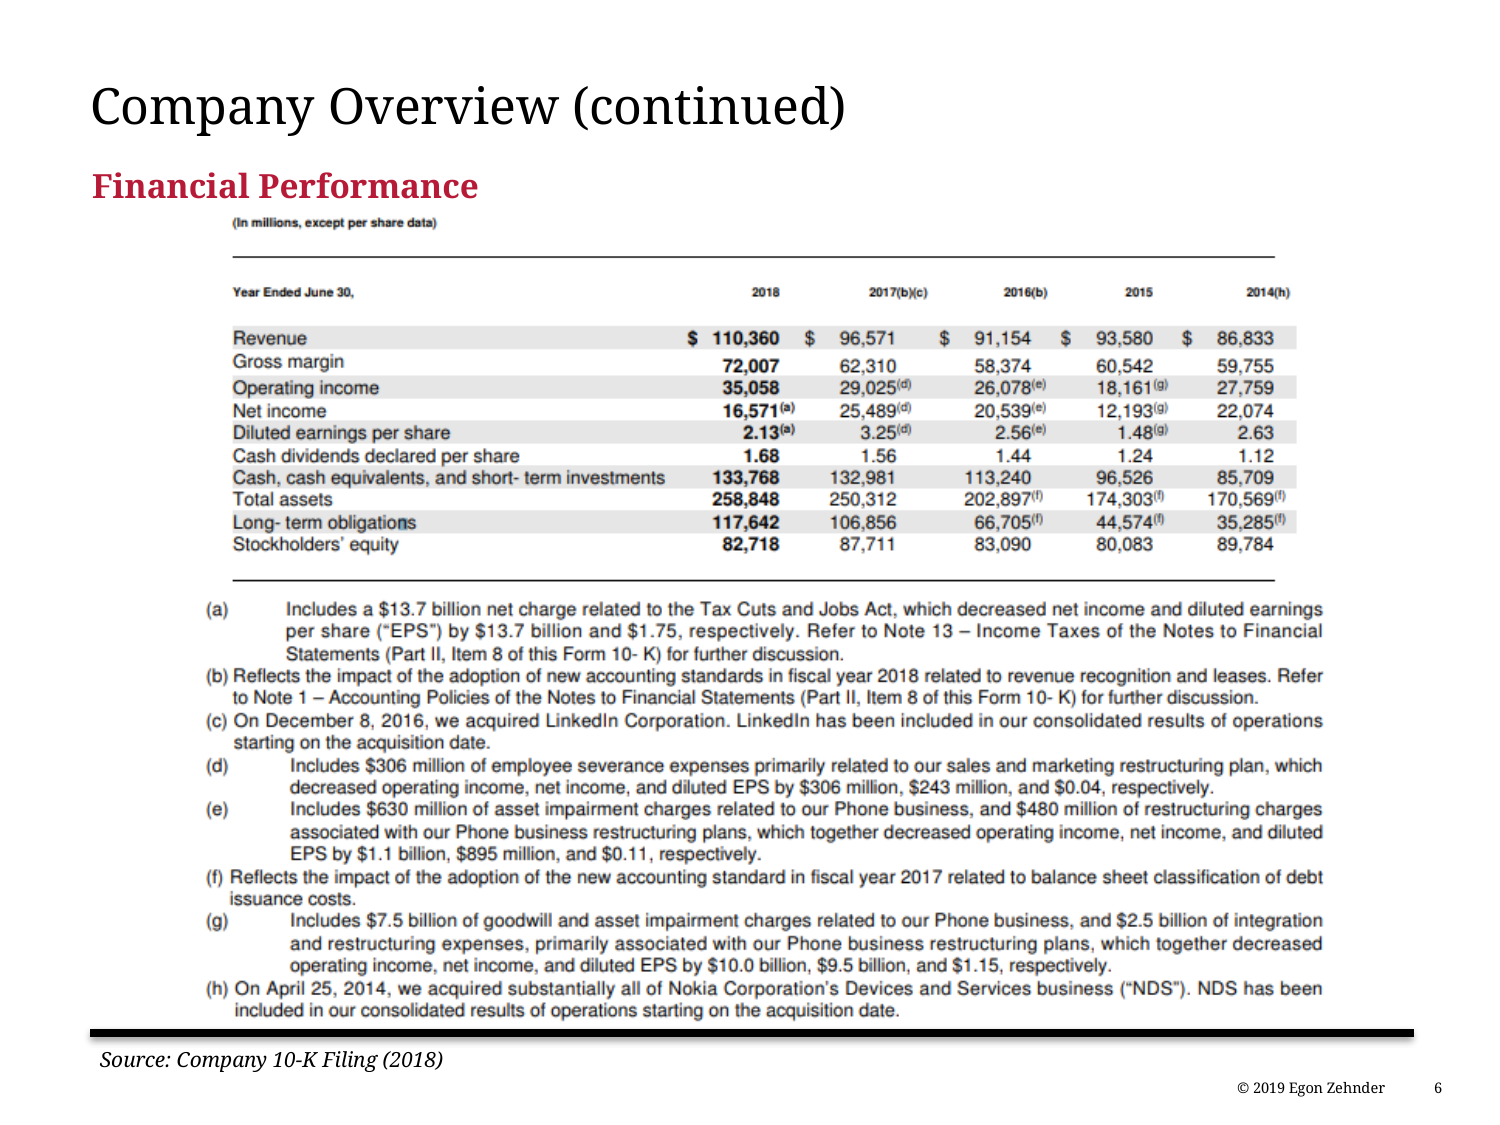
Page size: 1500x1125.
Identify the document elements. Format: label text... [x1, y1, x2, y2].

list Financial Performance [92, 165, 1414, 974]
picture [202, 207, 1331, 1026]
text_box Source: Company 10-K Filing (2018) [99, 1039, 1370, 1080]
title Company Overview (continued) [90, 74, 1414, 142]
